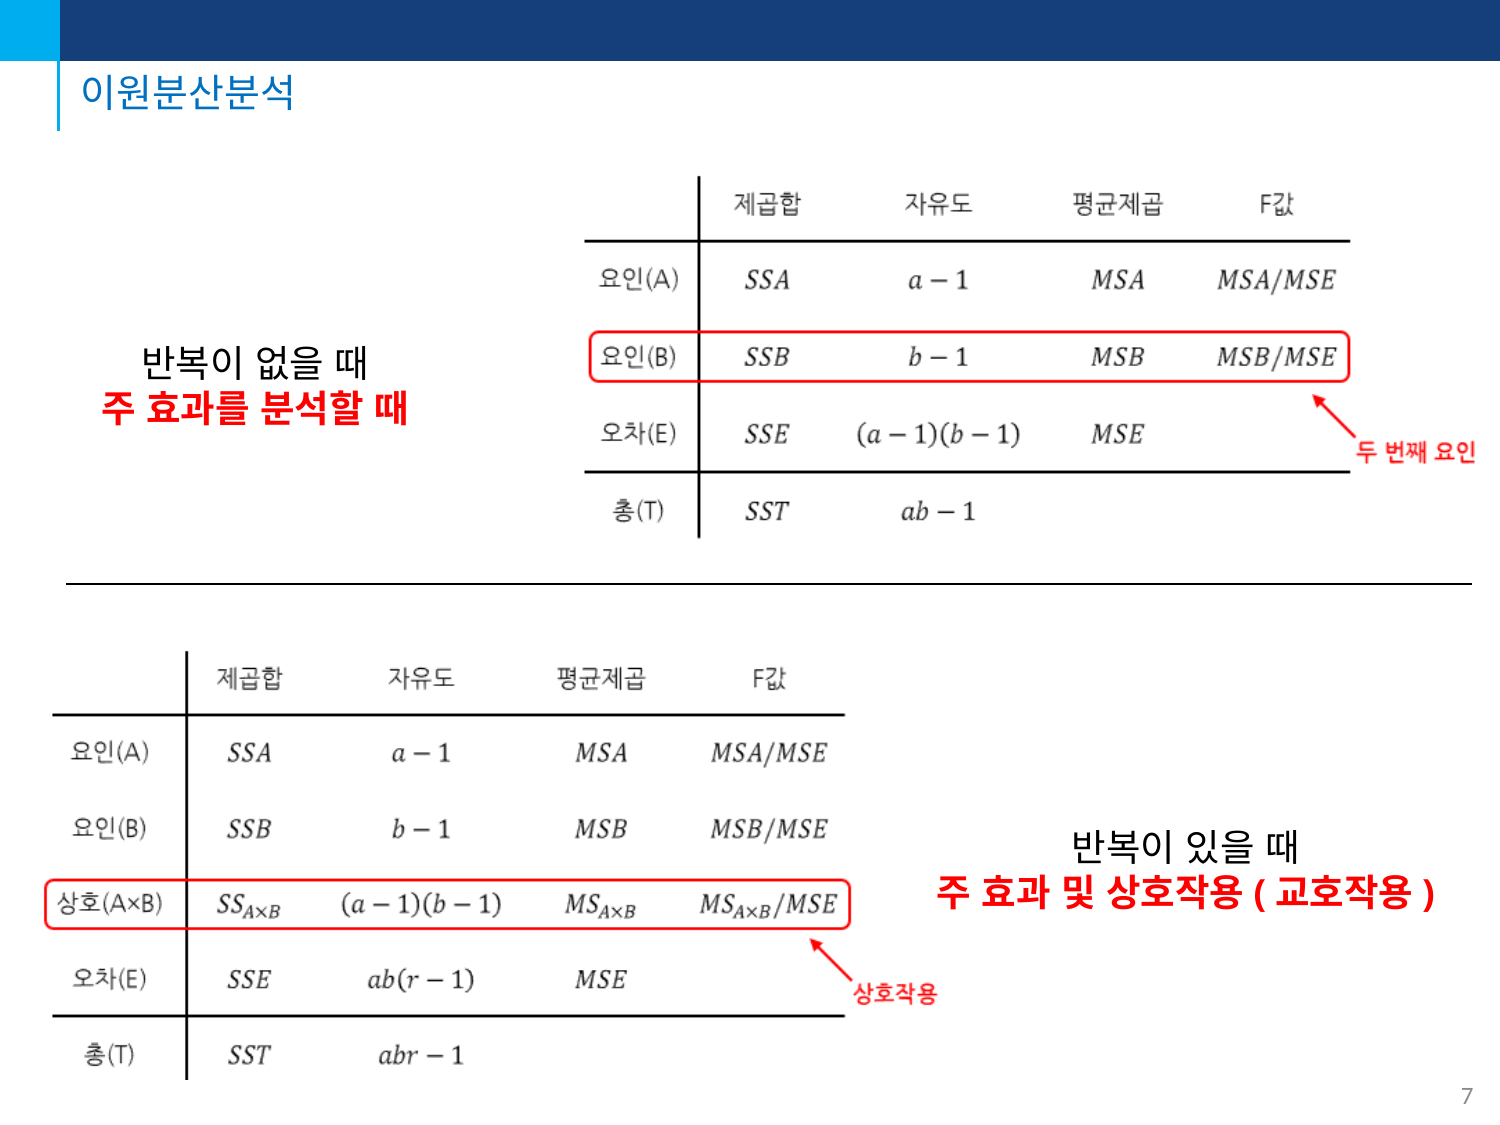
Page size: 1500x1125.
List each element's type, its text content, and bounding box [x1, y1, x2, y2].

text_box 반복이 있을 때 주 효과 및 상호작용(교호작용) [955, 816, 1450, 922]
title 이원분산분석 [65, 62, 1500, 129]
slide_number 7 [1435, 1065, 1499, 1125]
text_box 반복이 없을 때 주 효과를 분석할 때 [86, 332, 424, 438]
picture [35, 643, 955, 1080]
picture [572, 148, 1496, 543]
